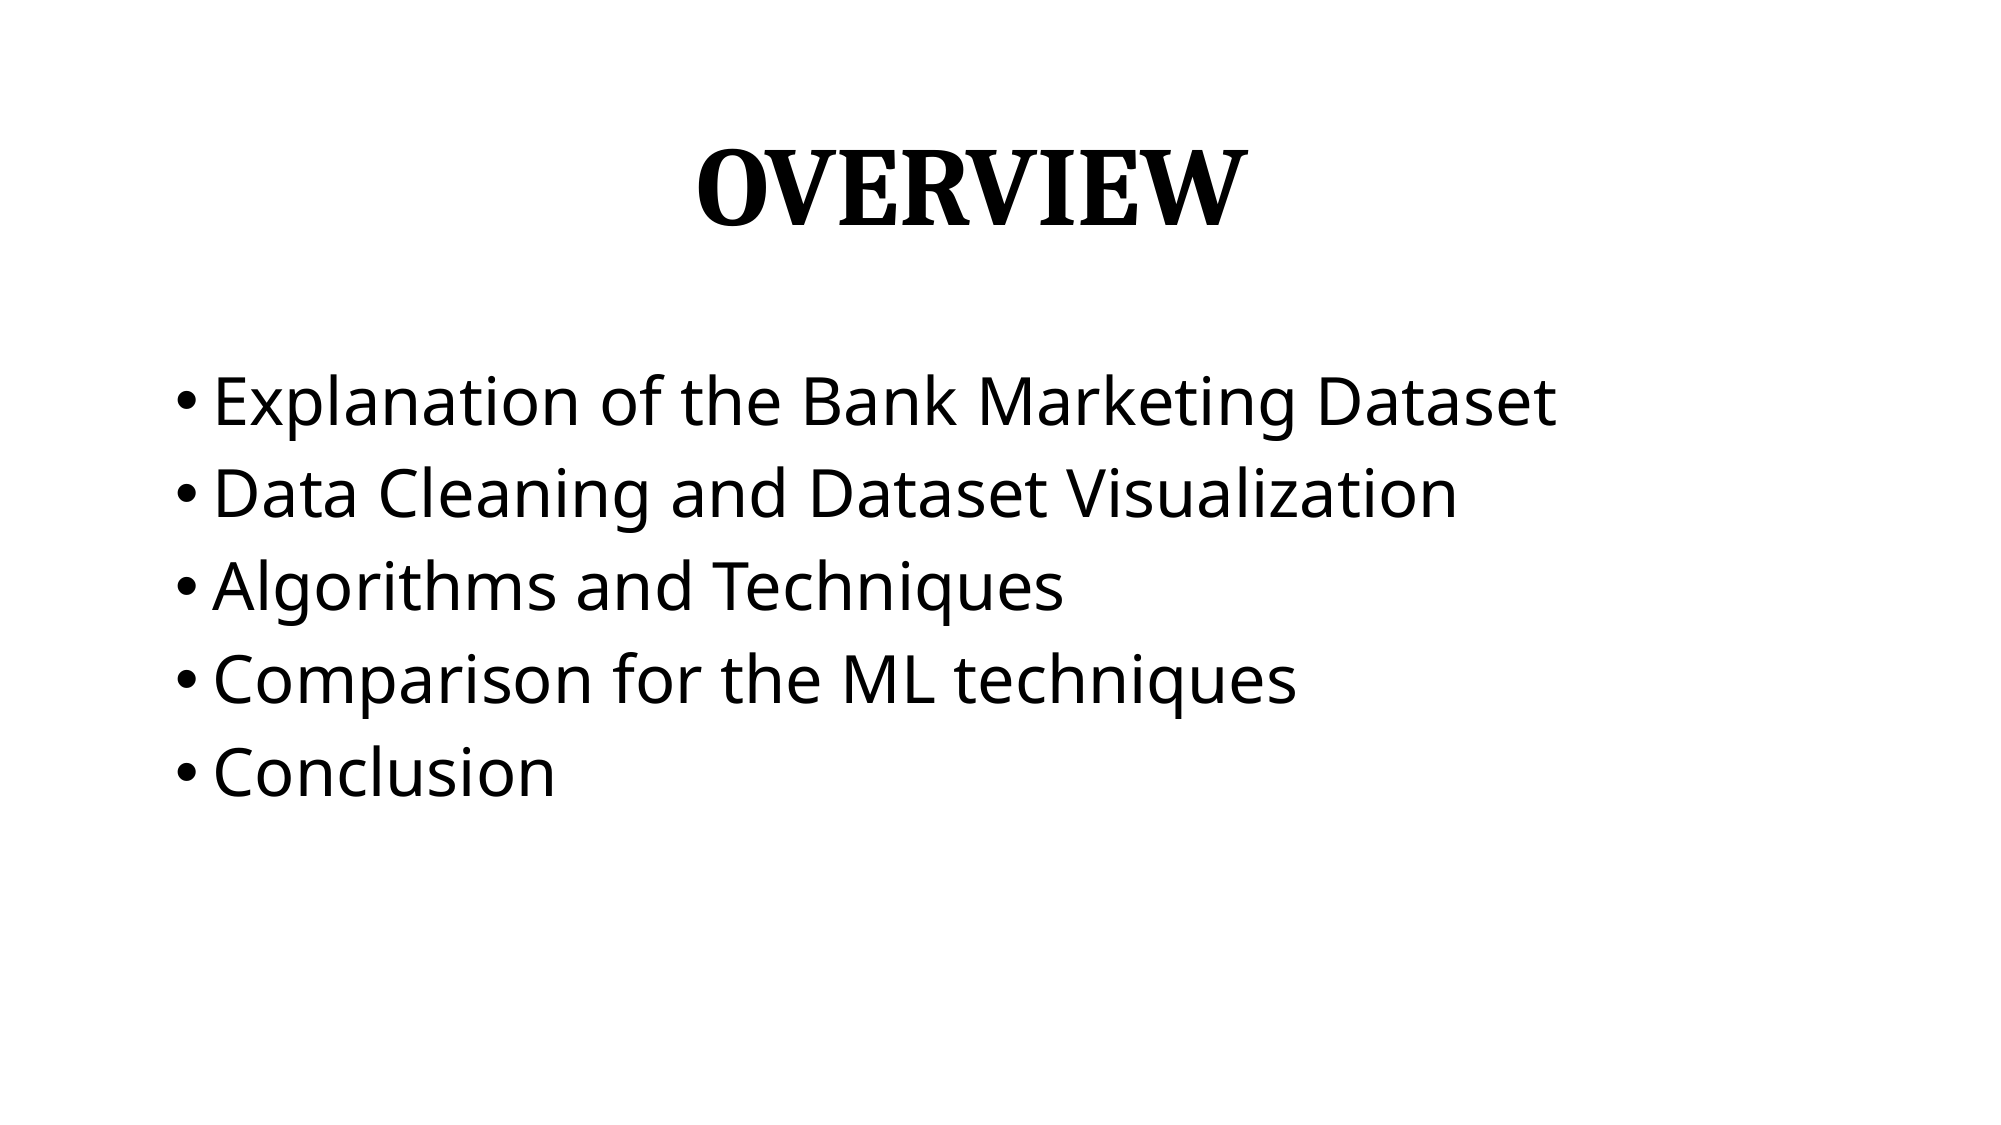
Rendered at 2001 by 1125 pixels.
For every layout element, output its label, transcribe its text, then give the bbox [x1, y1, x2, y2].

list Explanation of the Bank Marketing Dataset Data Cleaning and Dataset Visualization Algorithms and Techniques Comparison for the ML techniques Conclusion [160, 359, 1886, 1074]
title OVERVIEW [110, 80, 1836, 298]
